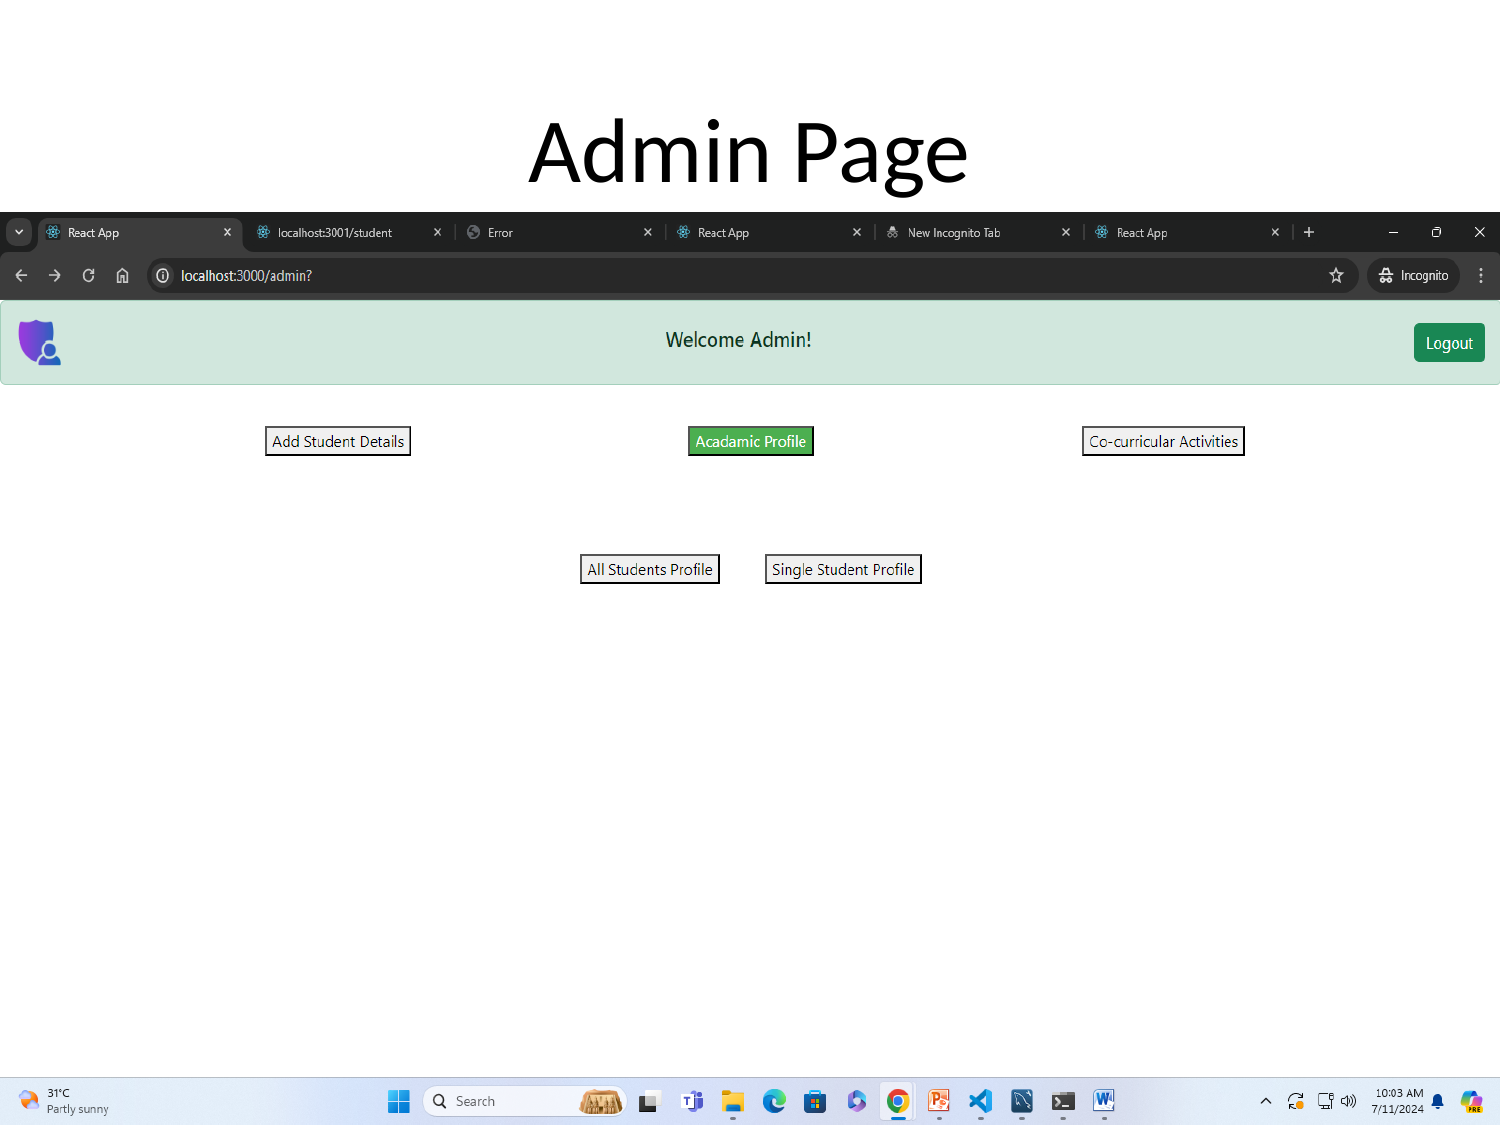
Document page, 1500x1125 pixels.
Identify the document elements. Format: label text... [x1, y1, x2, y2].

title Admin Page [112, 24, 1388, 210]
picture [0, 212, 1500, 1125]
